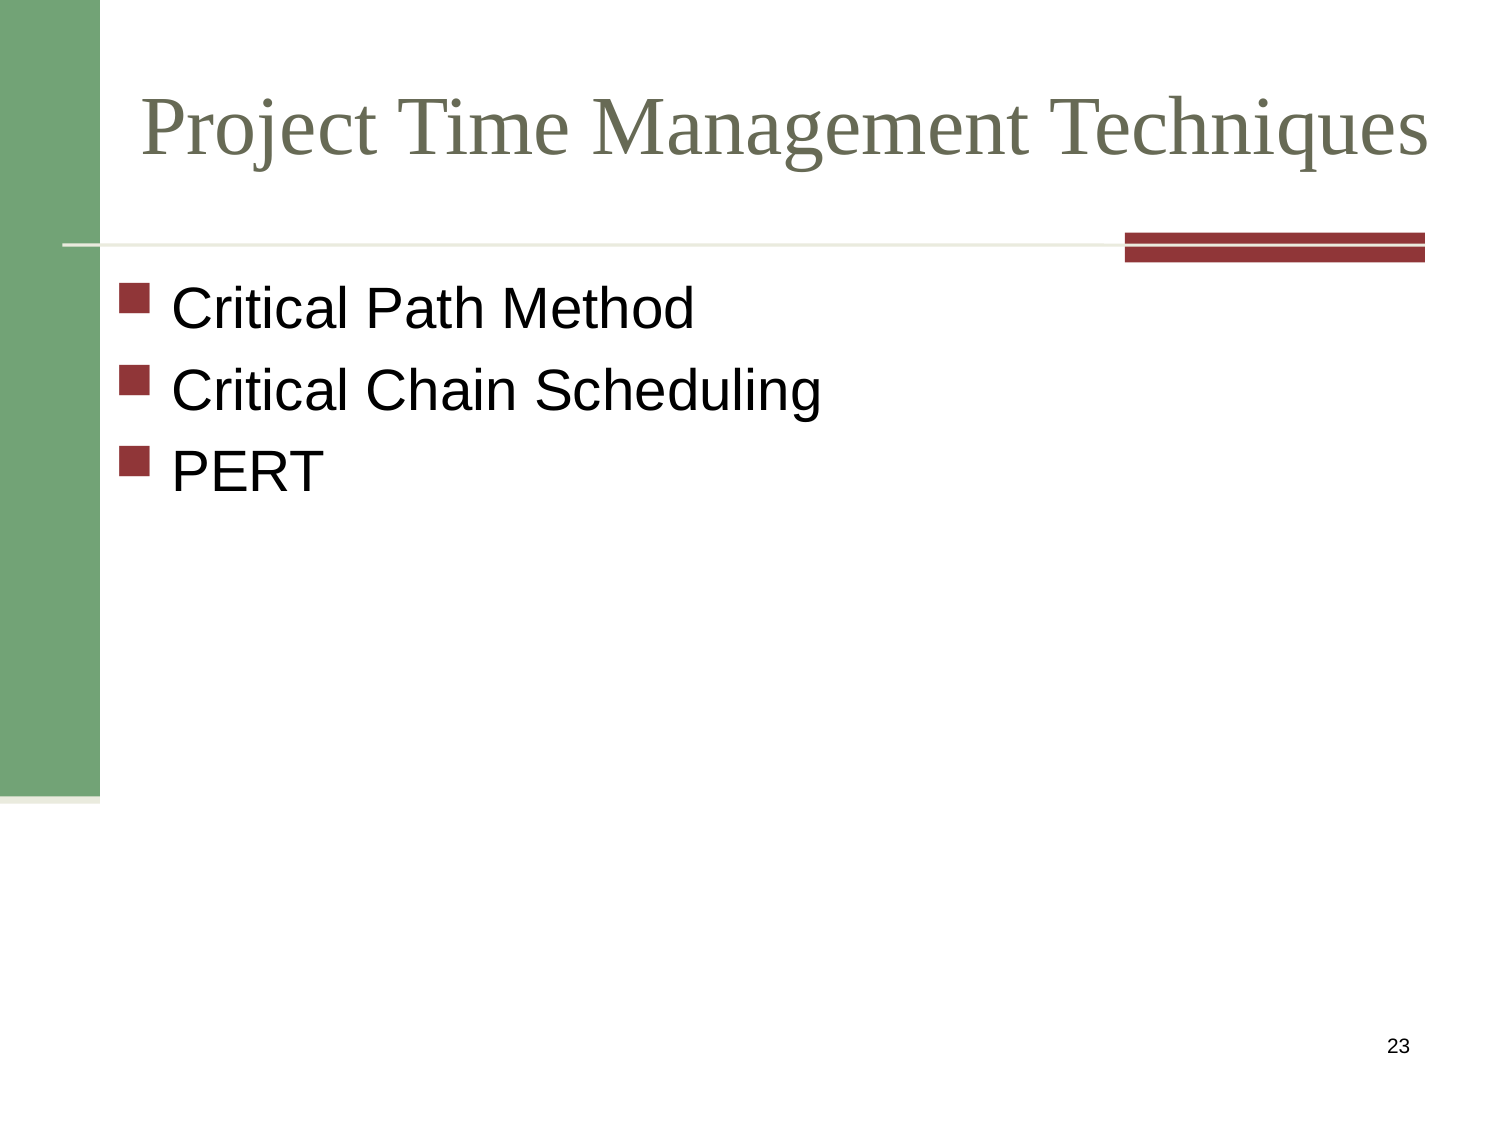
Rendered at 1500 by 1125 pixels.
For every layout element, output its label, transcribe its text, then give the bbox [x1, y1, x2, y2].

list Critical Path Method Critical Chain Scheduling PERT [99, 262, 1463, 1006]
slide_number 23 [1112, 1024, 1426, 1101]
title Project Time Management Techniques [125, 50, 1488, 193]
